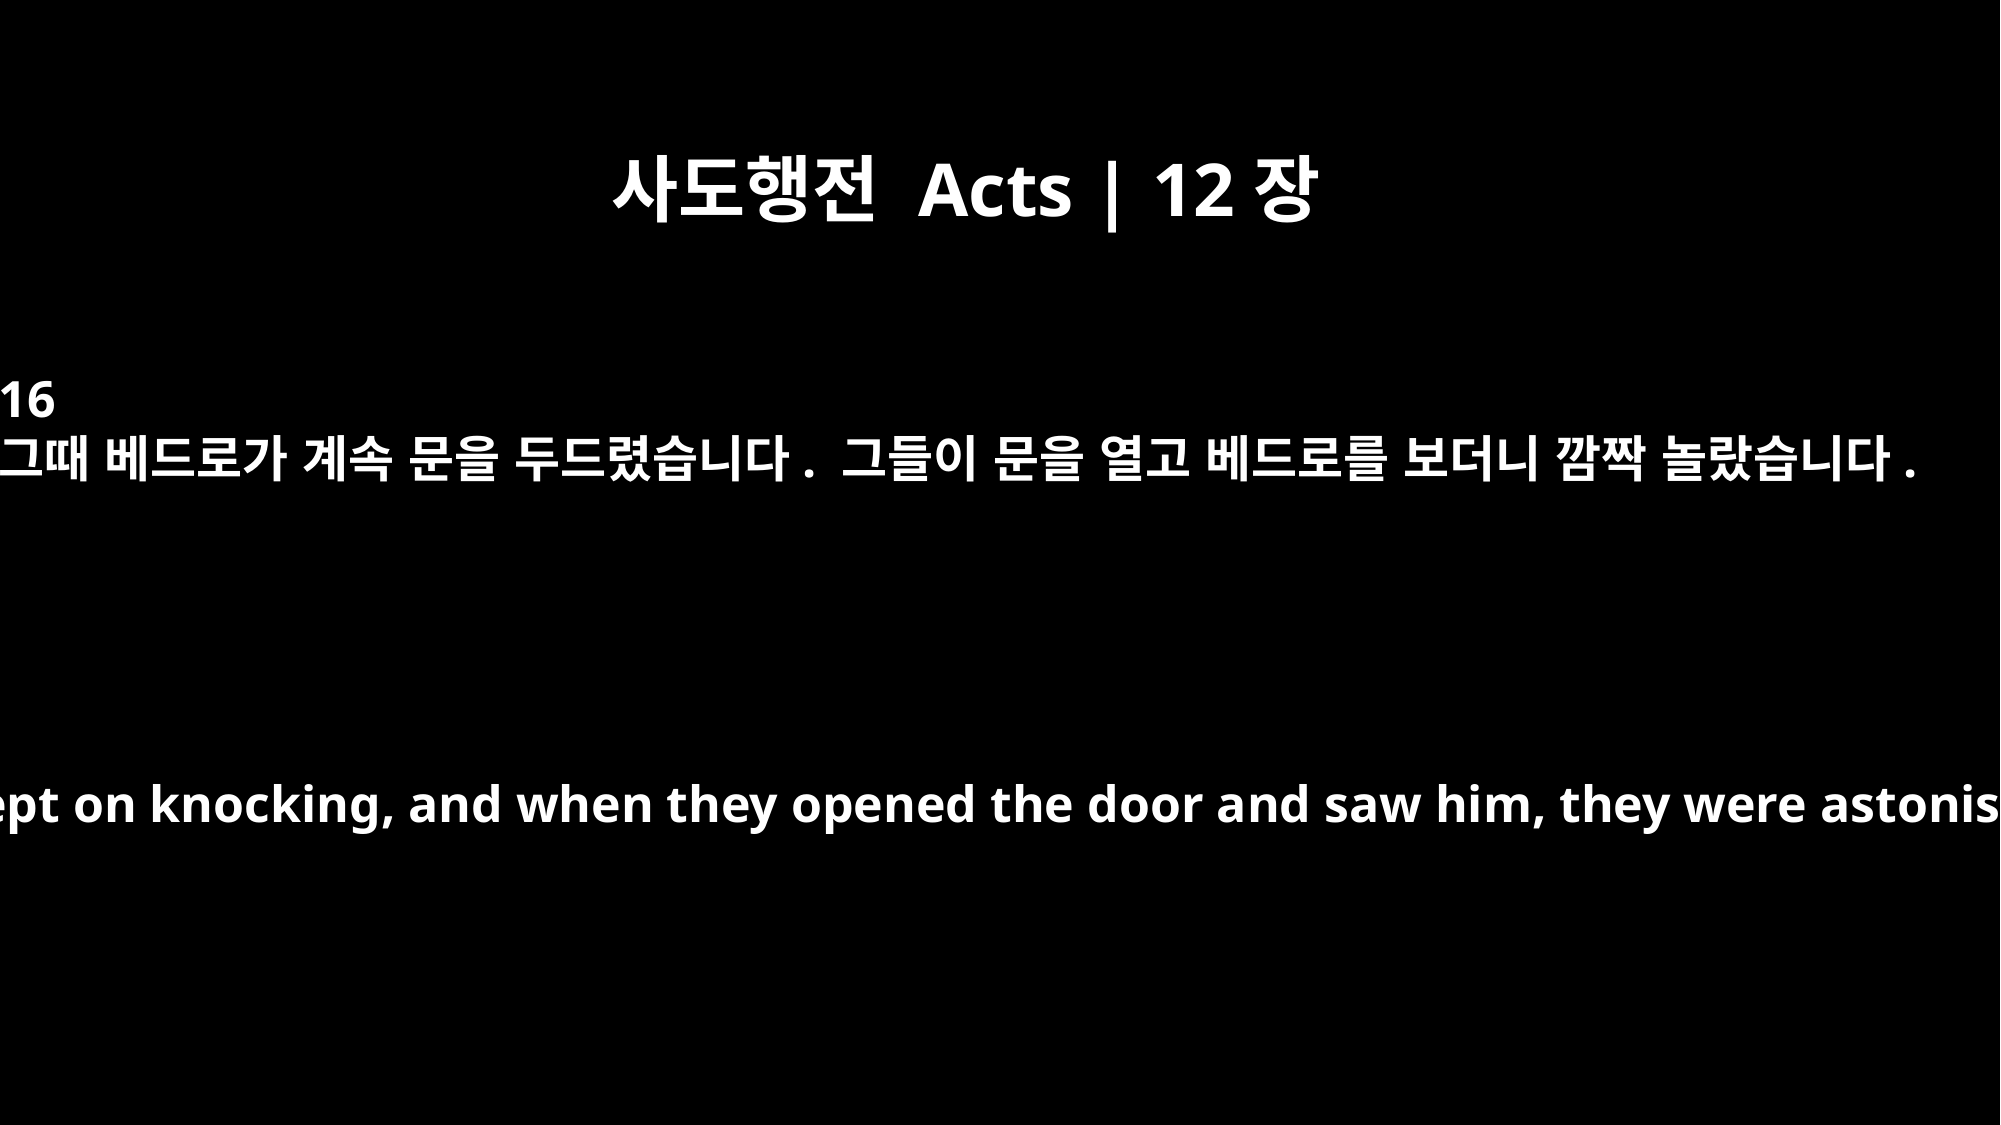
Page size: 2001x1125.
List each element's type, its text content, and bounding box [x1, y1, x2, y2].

text_box But Peter kept on knocking, and when they opened the door and saw him, they were astonished. [0, 764, 2000, 840]
text_box 사도행전 Acts | 12장 [596, 136, 1336, 239]
text_box 16 그때 베드로가 계속 문을 두드렸습니다. 그들이 문을 열고 베드로를 보더니 깜짝 놀랐습니다. [0, 359, 1933, 495]
